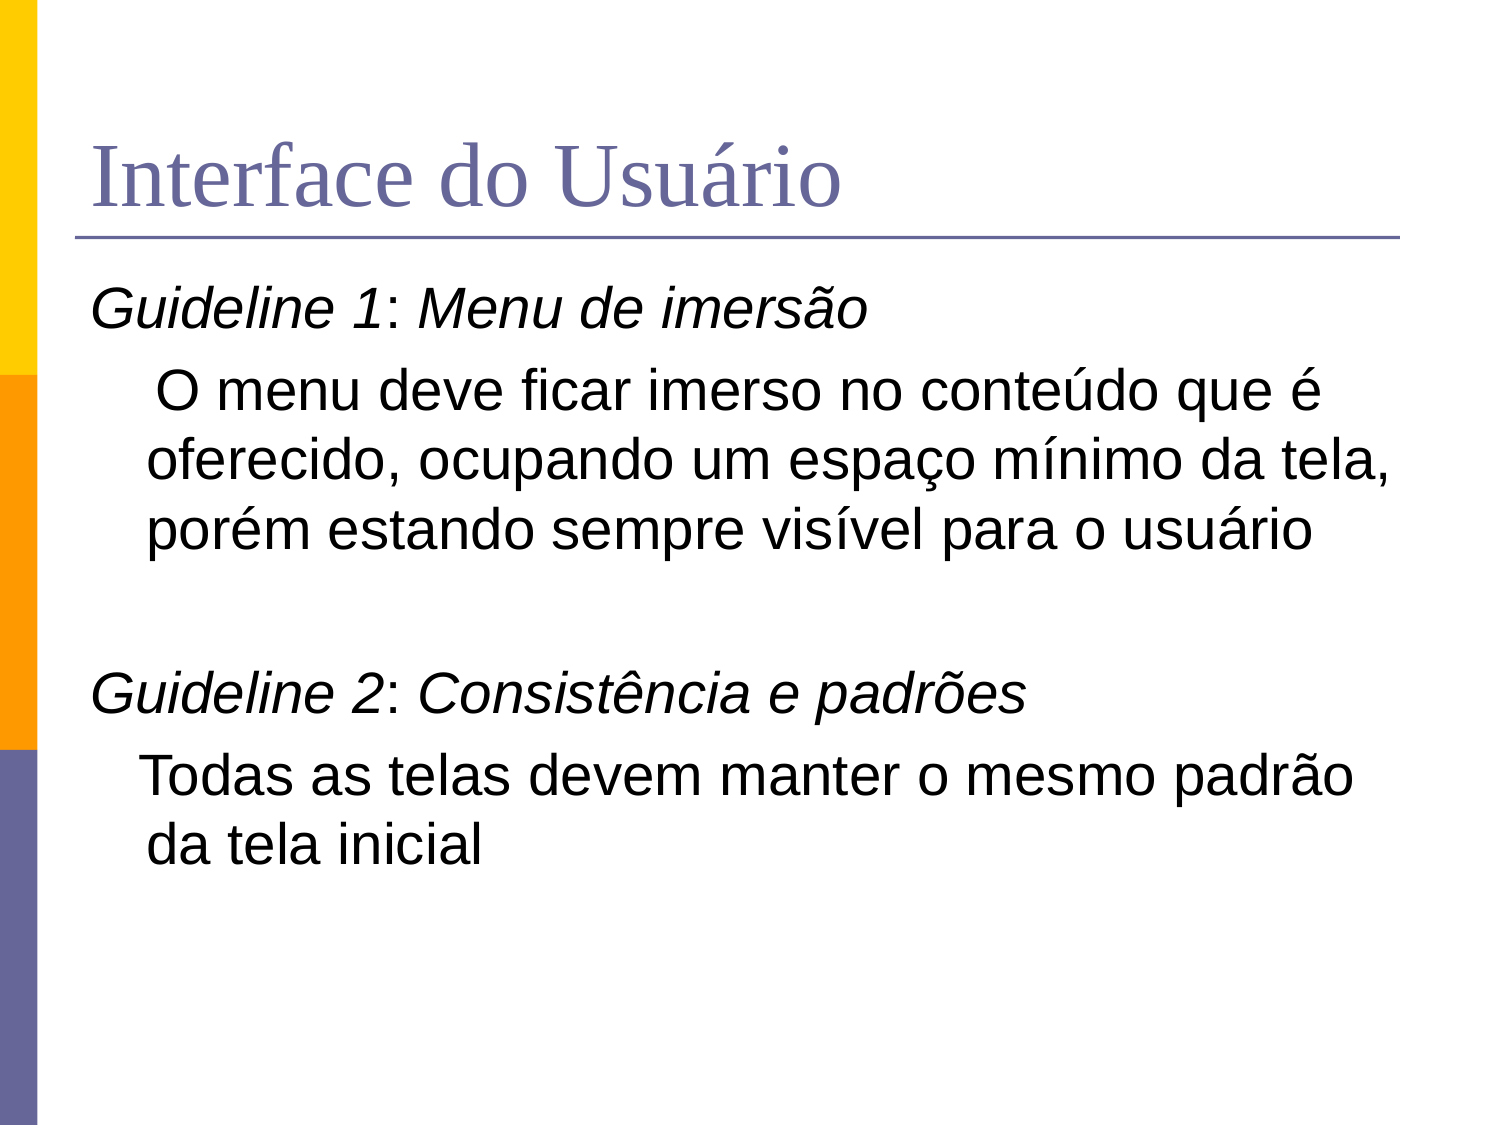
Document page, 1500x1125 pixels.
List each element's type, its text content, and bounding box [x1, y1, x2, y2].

title Interface do Usuário [74, 45, 1426, 233]
list Guideline 1: Menu de imersão O menu deve ficar imerso no conteúdo que é oferecido, ocupando um espaço mínimo da tela, porém estando sempre visível para o usuário Guideline 2: Consistência e padrões Todas as telas devem manter o mesmo padrão da tela inicial [74, 262, 1426, 1006]
